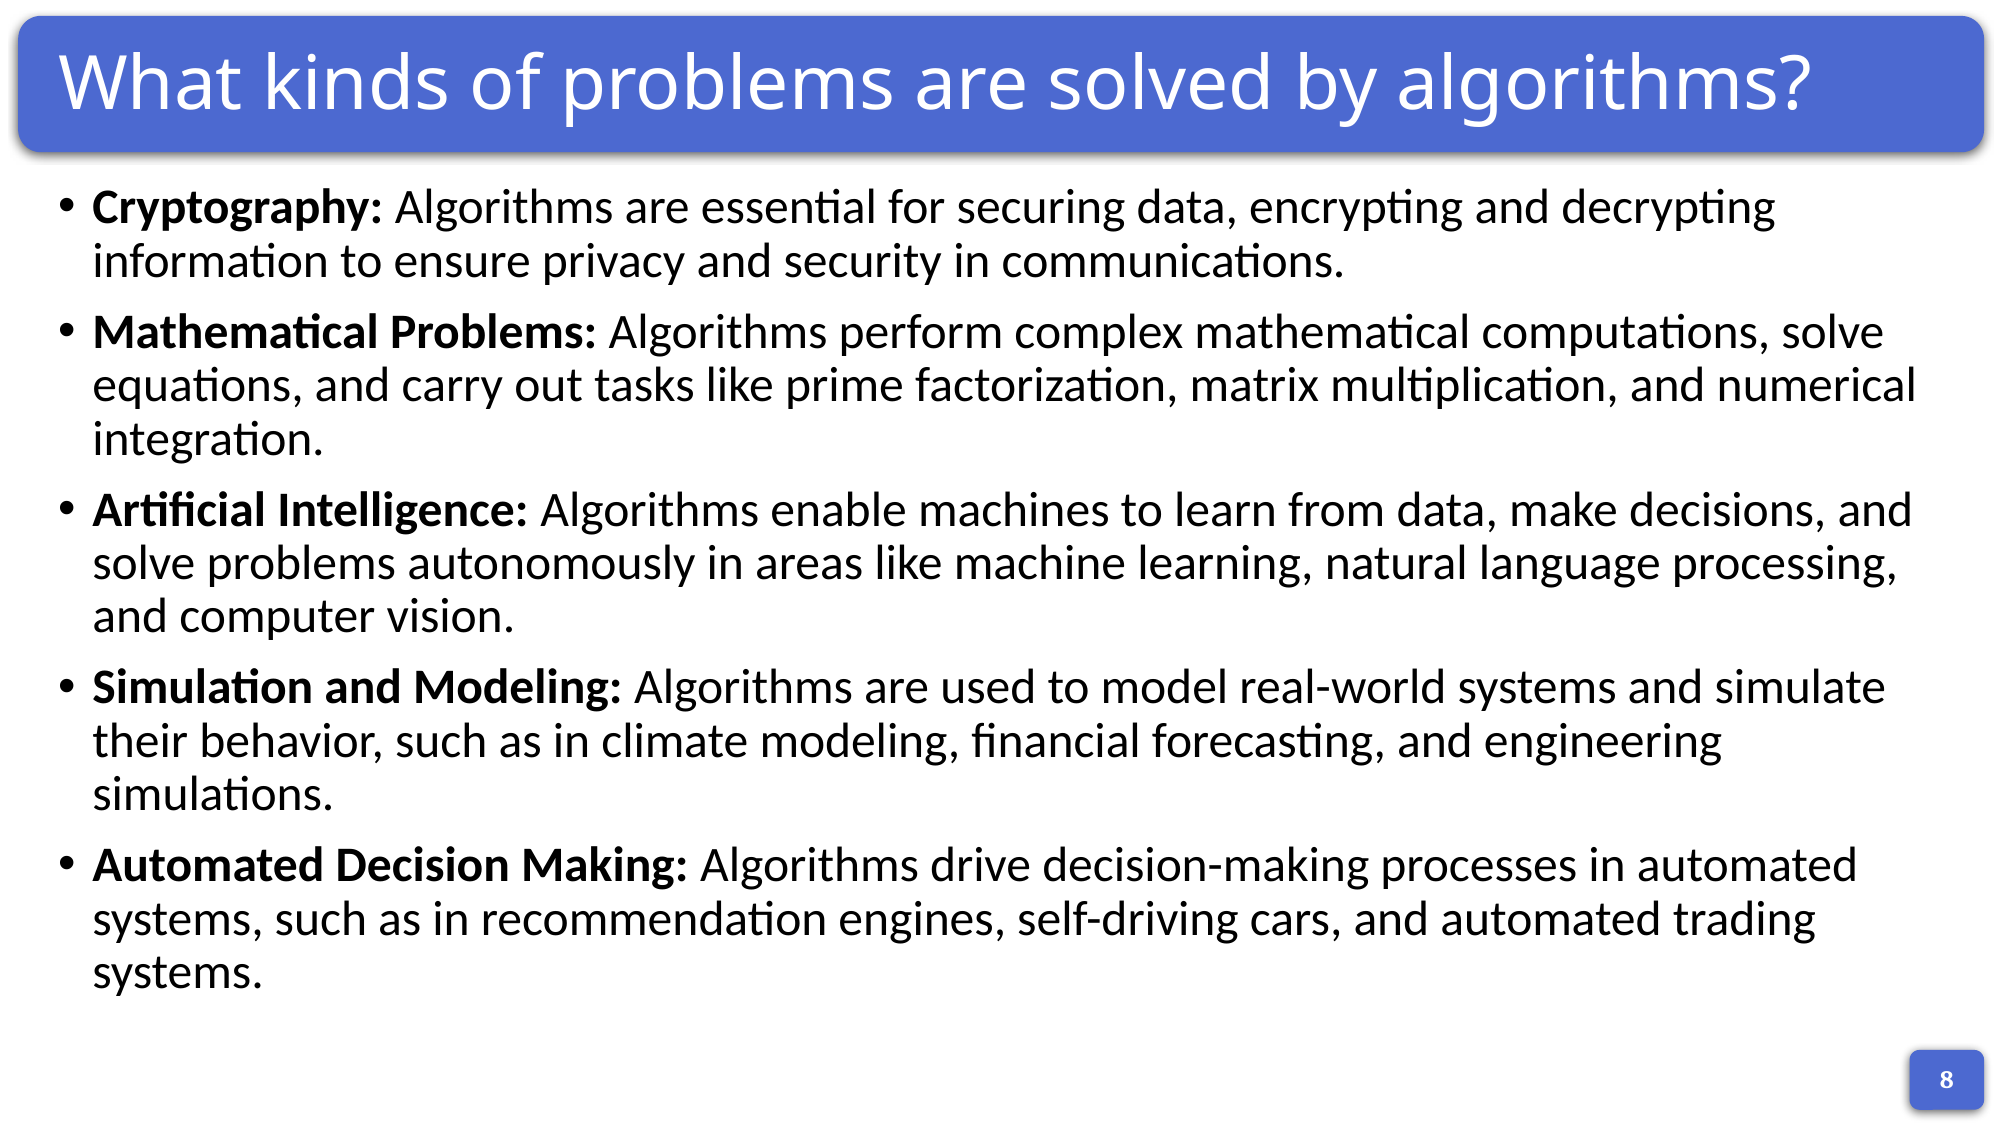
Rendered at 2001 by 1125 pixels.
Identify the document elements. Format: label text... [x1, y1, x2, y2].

slide_number 8 [1909, 1049, 1985, 1107]
list Cryptography: Algorithms are essential for securing data, encrypting and decrypting information to ensure privacy and security in communications. Mathematical Problems: Algorithms perform complex mathematical computations, solve equations, and carry out tasks like prime factorization, matrix multiplication, and numerical integration. Artificial Intelligence: Algorithms enable machines to learn from data, make decisions, and solve problems autonomously in areas like machine learning, natural language processing, and computer vision. Simulation and Modeling: Algorithms are used to model real-world systems and simulate their behavior, such as in climate modeling, financial forecasting, and engineering simulations. Automated Decision Making: Algorithms drive decision-making processes in automated systems, such as in recommendation engines, self-driving cars, and automated trading systems. [43, 173, 1957, 1014]
title What kinds of problems are solved by algorithms? [43, 37, 1957, 134]
